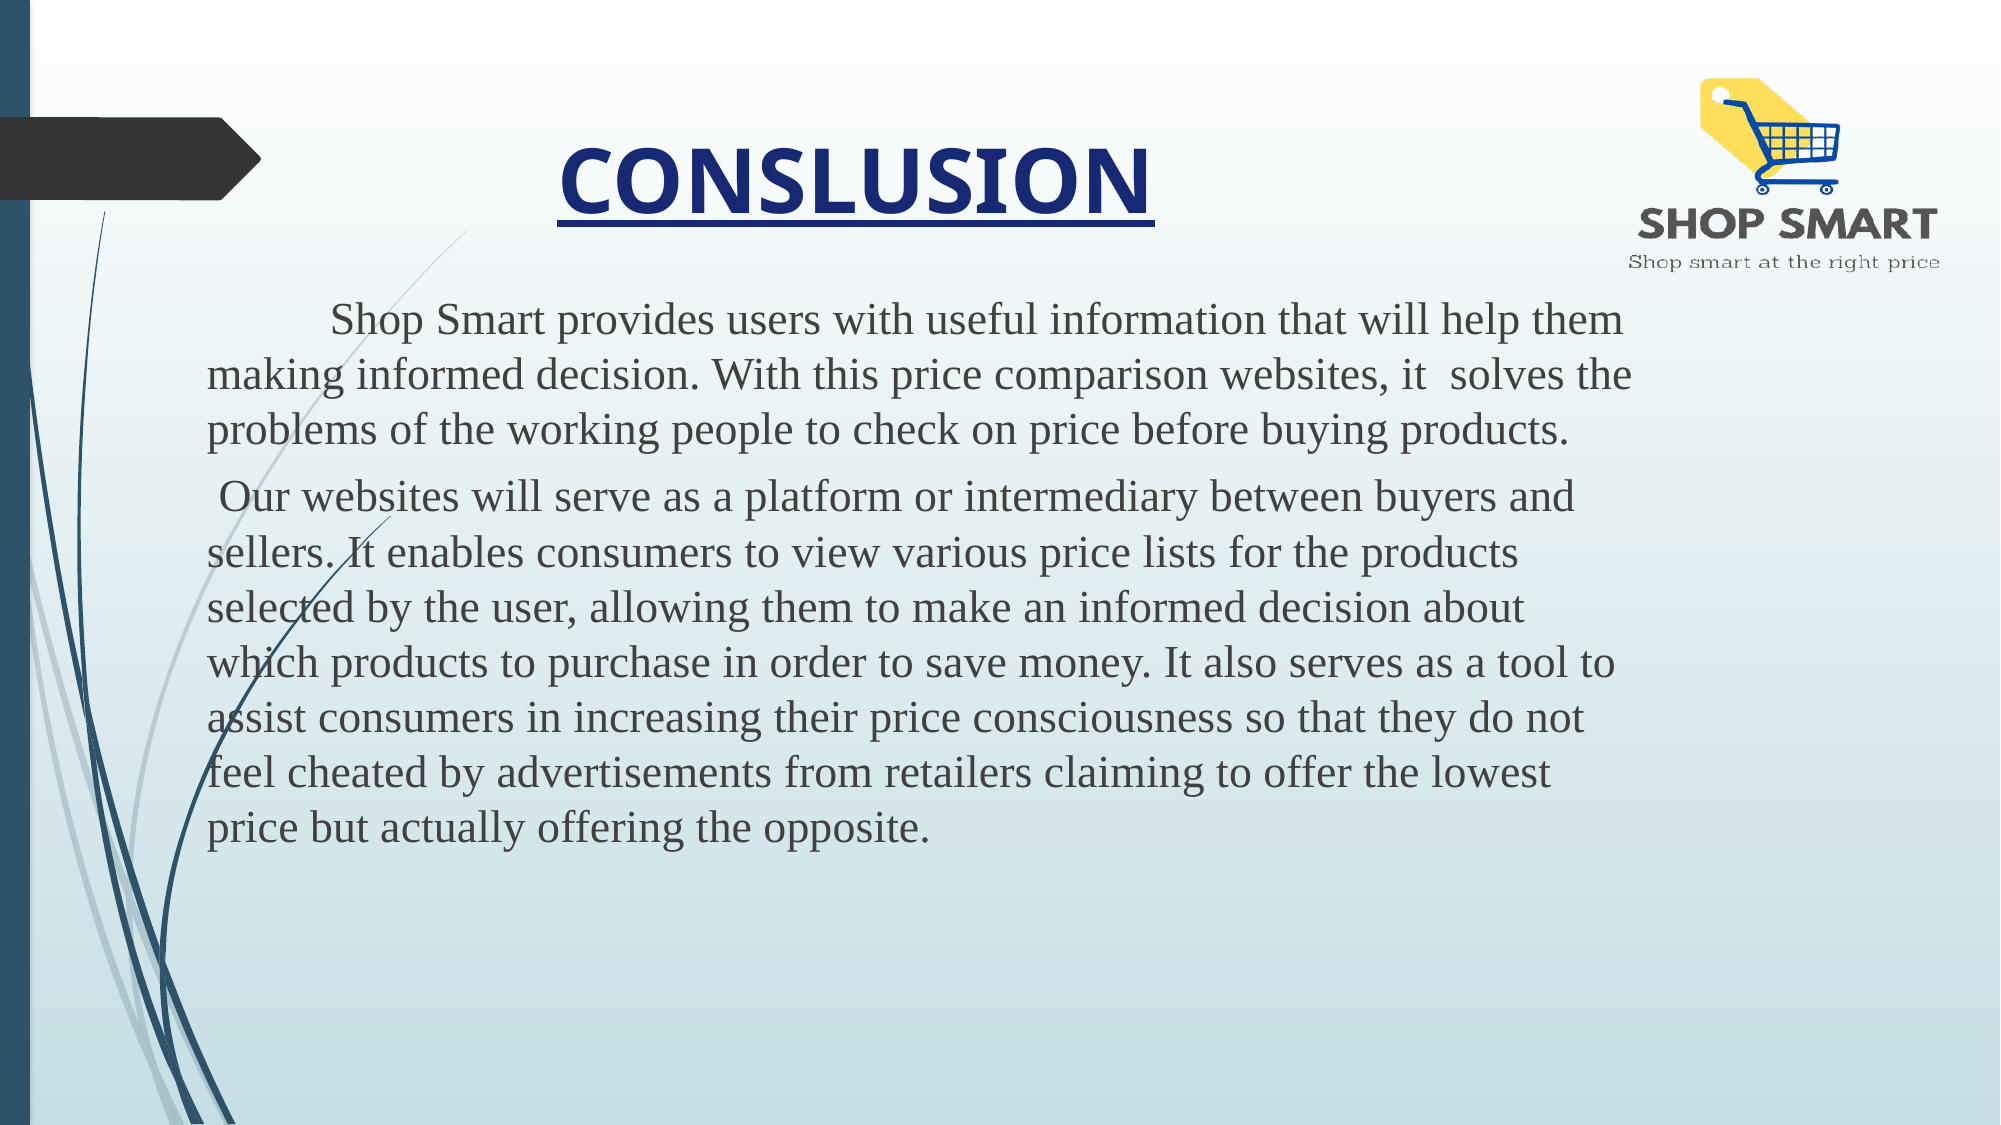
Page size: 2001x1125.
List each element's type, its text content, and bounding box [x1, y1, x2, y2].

list Shop Smart provides users with useful information that will help them making informed decision. With this price comparison websites, it solves the problems of the working people to check on price before buying products. Our websites will serve as a platform or intermediary between buyers and sellers. It enables consumers to view various price lists for the products selected by the user, allowing them to make an informed decision about which products to purchase in order to save money. It also serves as a tool to assist consumers in increasing their price consciousness so that they do not feel cheated by advertisements from retailers claiming to offer the lowest price but actually offering the opposite. [191, 281, 1655, 1026]
title CONSLUSION [542, 116, 1212, 281]
picture [1540, 0, 2000, 391]
